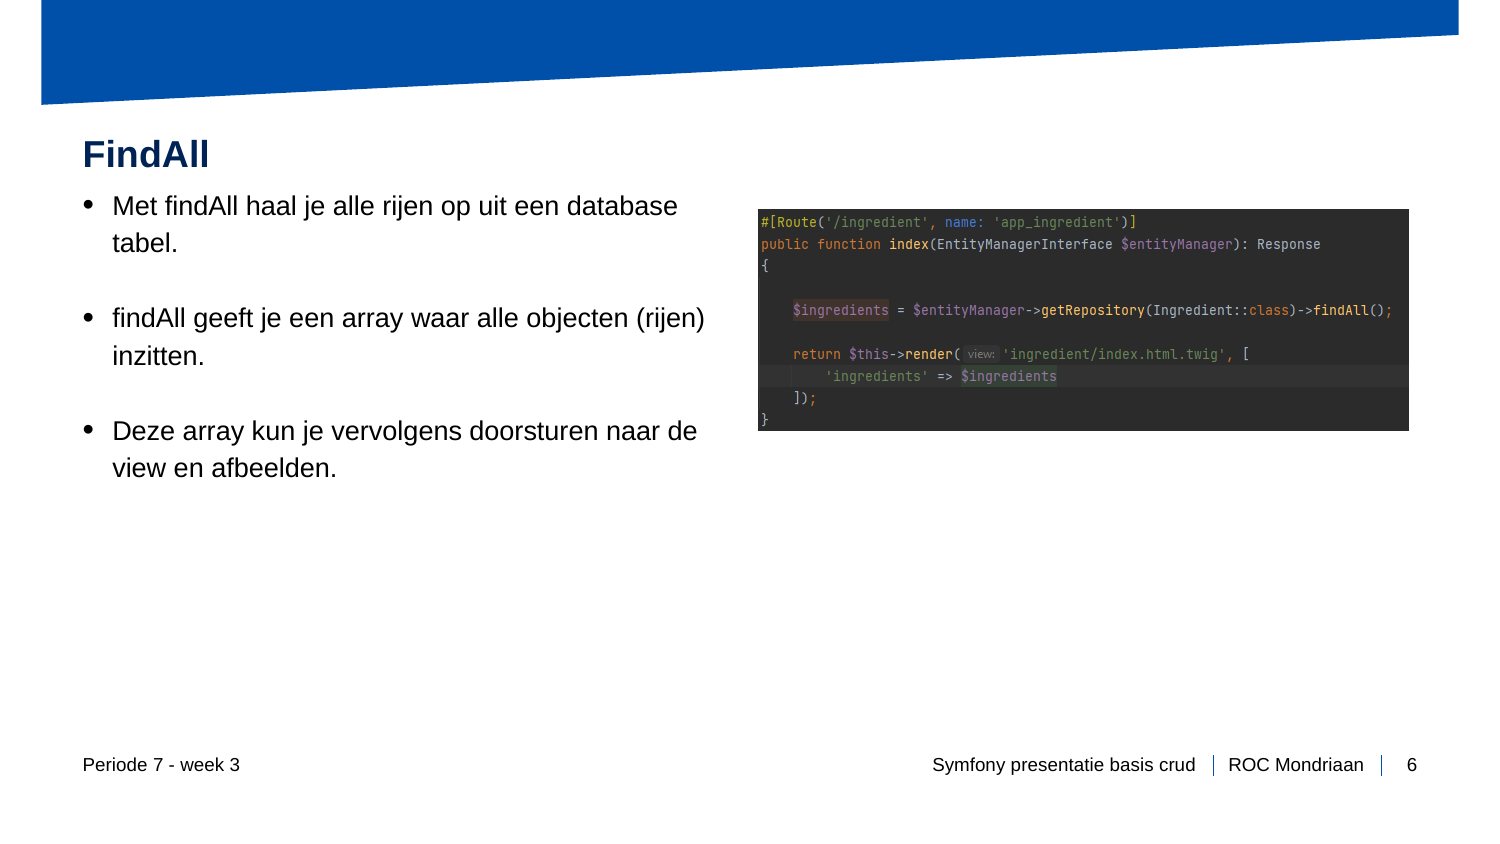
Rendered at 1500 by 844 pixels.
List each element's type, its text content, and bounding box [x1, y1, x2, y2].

list Met findAll haal je alle rijen op uit een database tabel. findAll geeft je een array waar alle objecten (rijen) inzitten. Deze array kun je vervolgens doorsturen naar de view en afbeelden. [82, 183, 733, 727]
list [758, 209, 1409, 431]
title FindAll [82, 129, 1418, 184]
slide_number 6 [1381, 752, 1418, 783]
slide_number Periode 7 - week 3 [82, 752, 319, 783]
footer Symfony presentatie basis crud [386, 752, 1214, 783]
